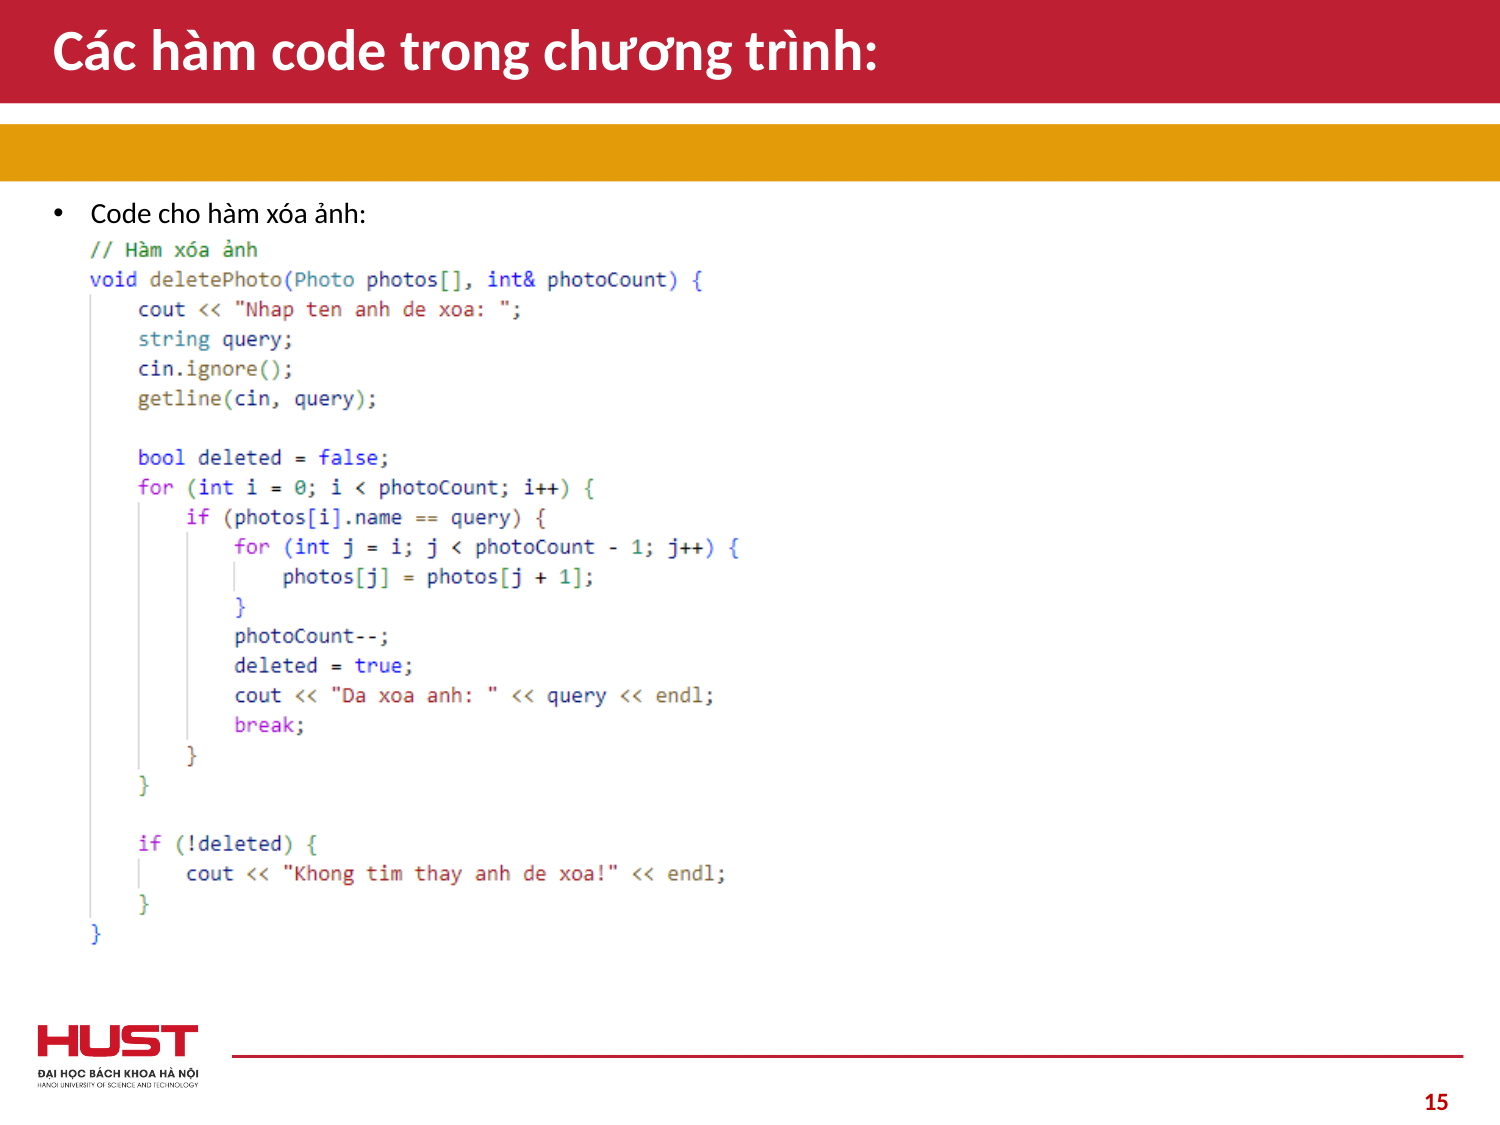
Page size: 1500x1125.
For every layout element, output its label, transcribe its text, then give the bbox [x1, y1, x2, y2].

list Code cho hàm xóa ảnh: [38, 191, 1462, 1000]
title Các hàm code trong chương trình: [38, 12, 1462, 87]
slide_number 15 [1126, 1078, 1464, 1125]
picture [0, 0, 1500, 1125]
